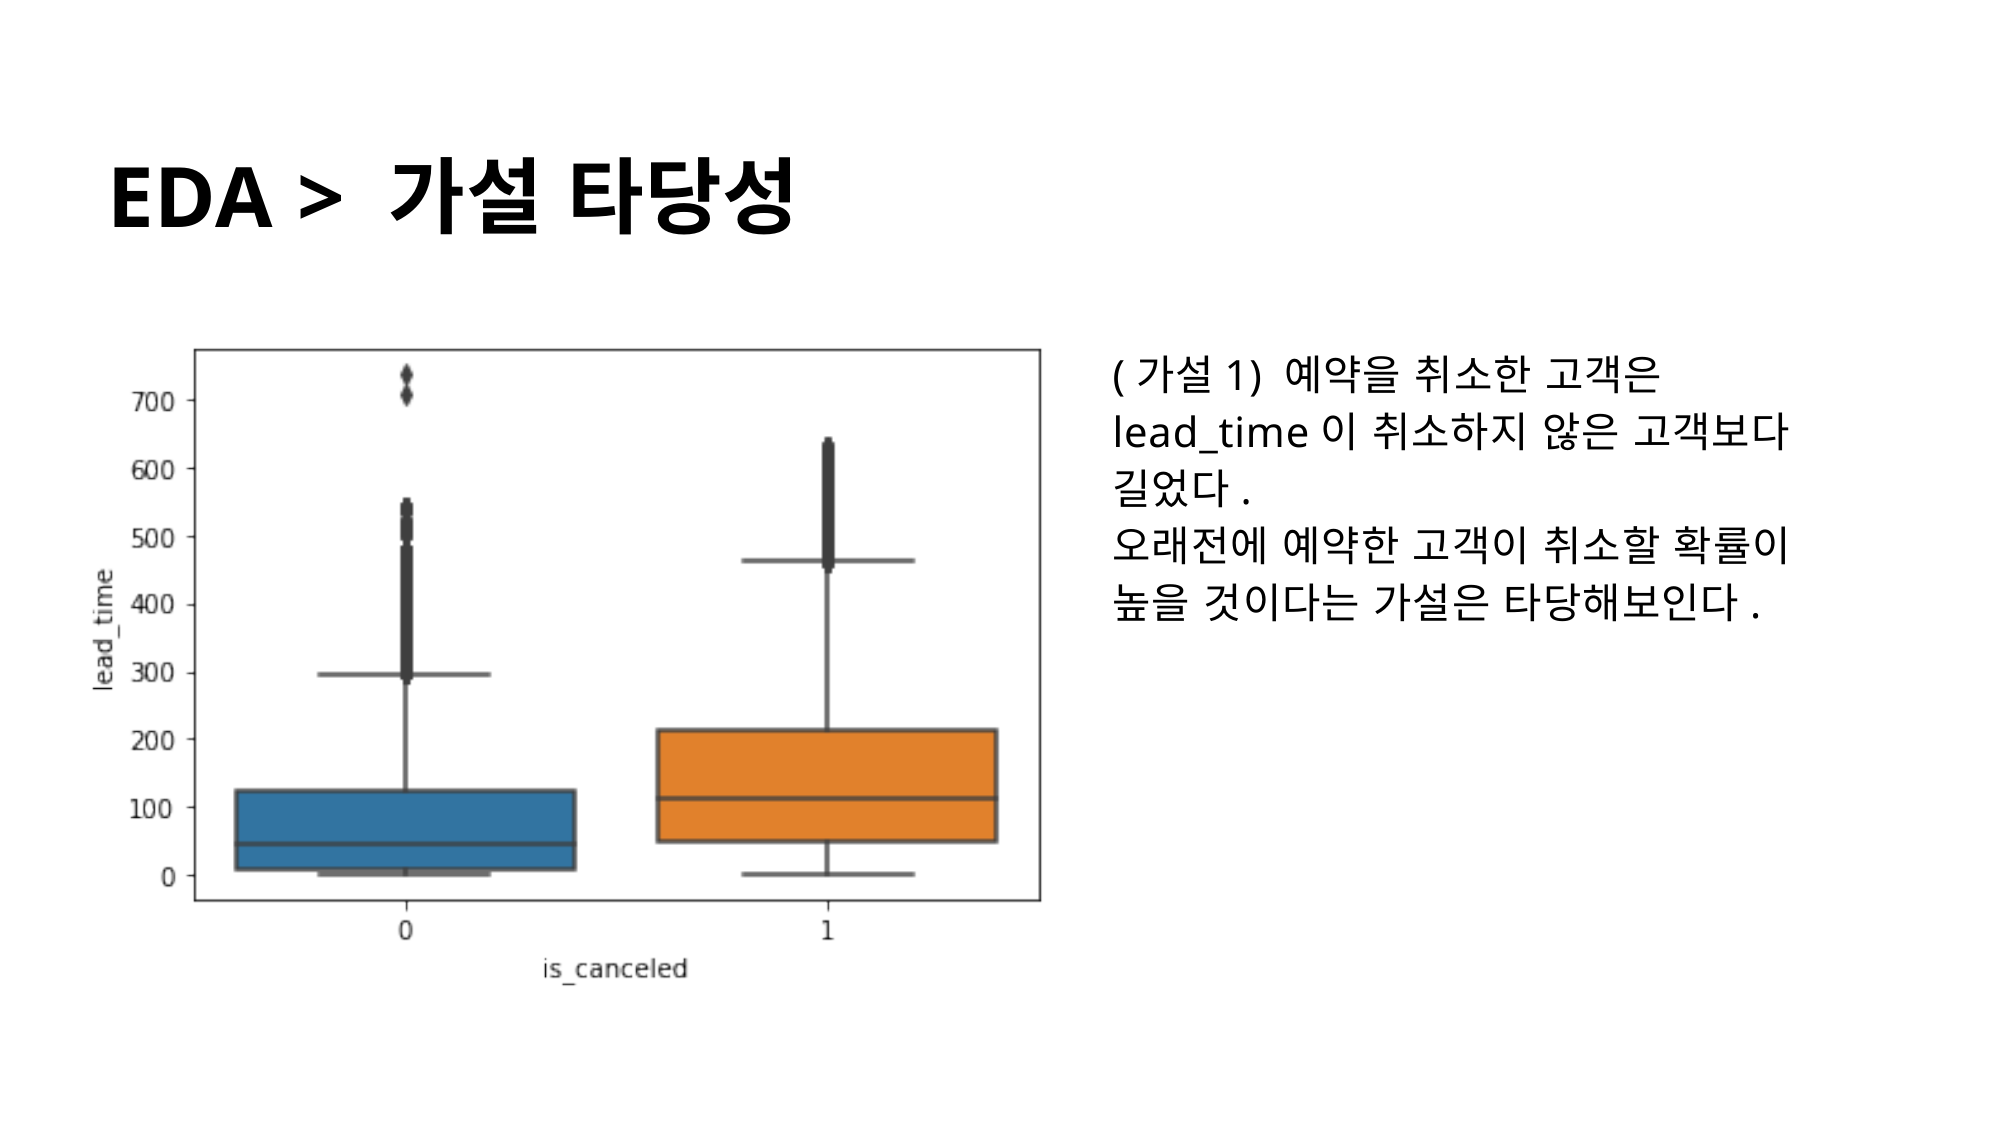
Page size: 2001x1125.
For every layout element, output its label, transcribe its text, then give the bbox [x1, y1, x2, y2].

picture [72, 334, 1055, 999]
text_box (가설1) 예약을 취소한 고객은 lead_time이 취소하지 않은 고객보다 길었다. 오래전에 예약한 고객이 취소할 확률이 높을 것이다는 가설은 타당해보인다. [1097, 334, 1822, 520]
text_box EDA > 가설 타당성 [92, 126, 1297, 335]
